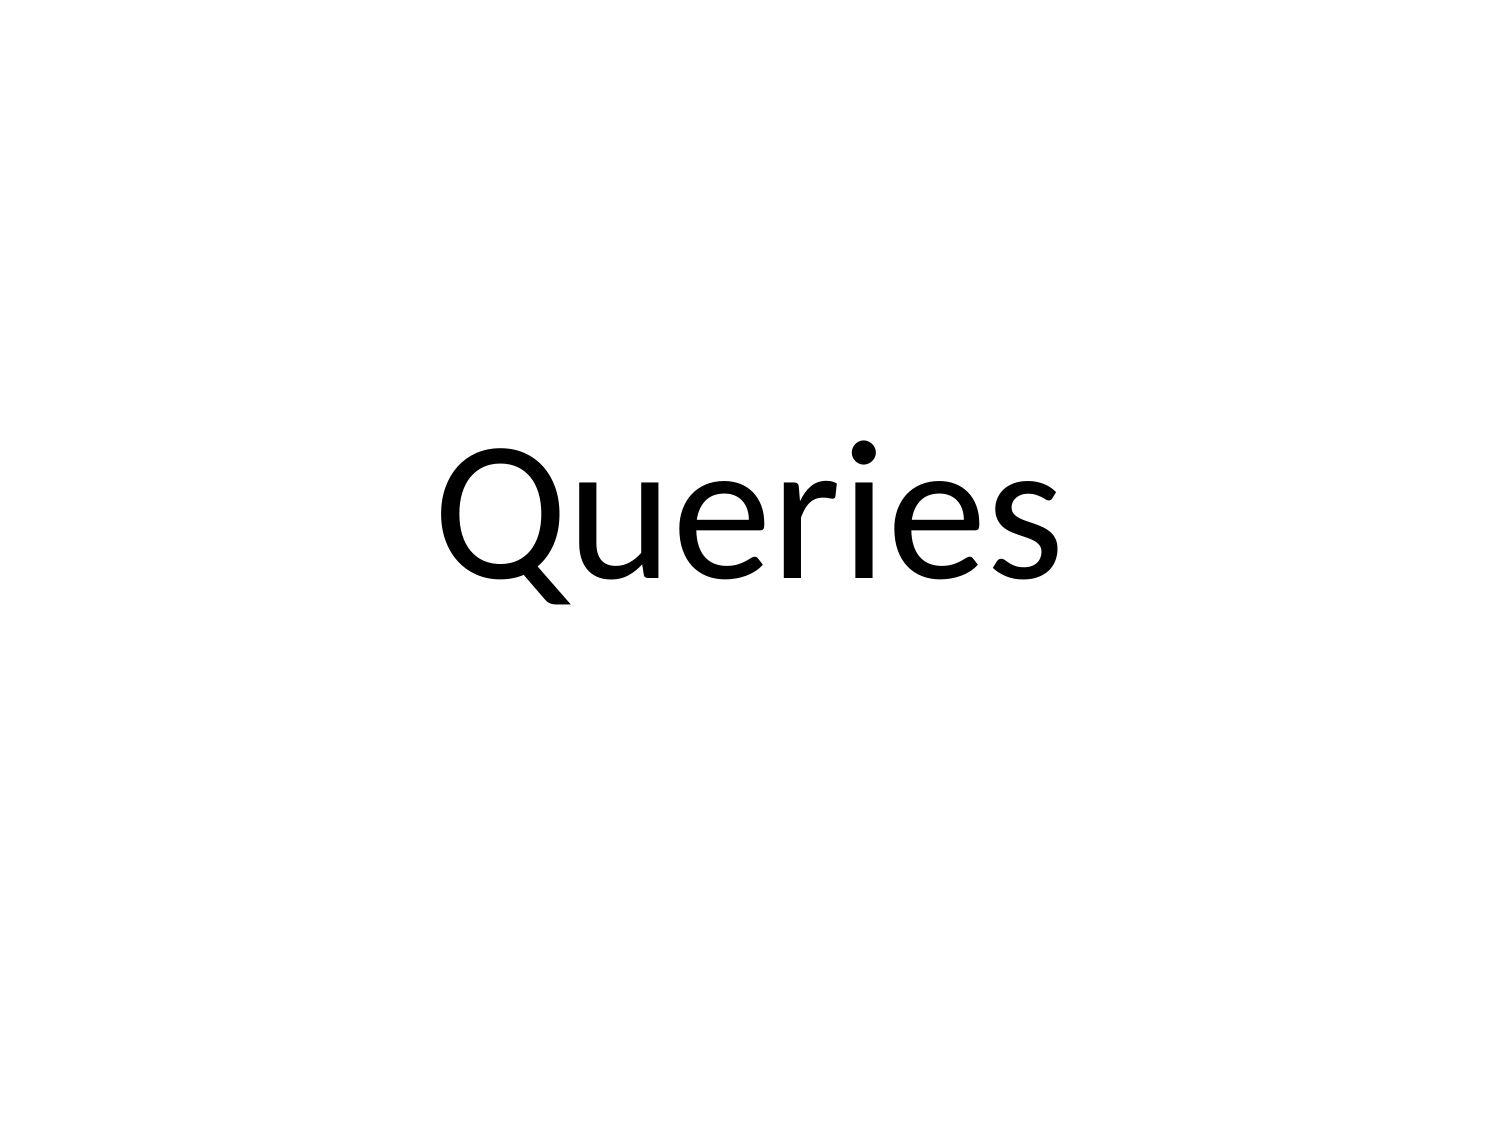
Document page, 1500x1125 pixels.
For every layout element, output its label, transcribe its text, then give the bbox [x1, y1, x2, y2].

title Queries [431, 376, 1068, 620]
